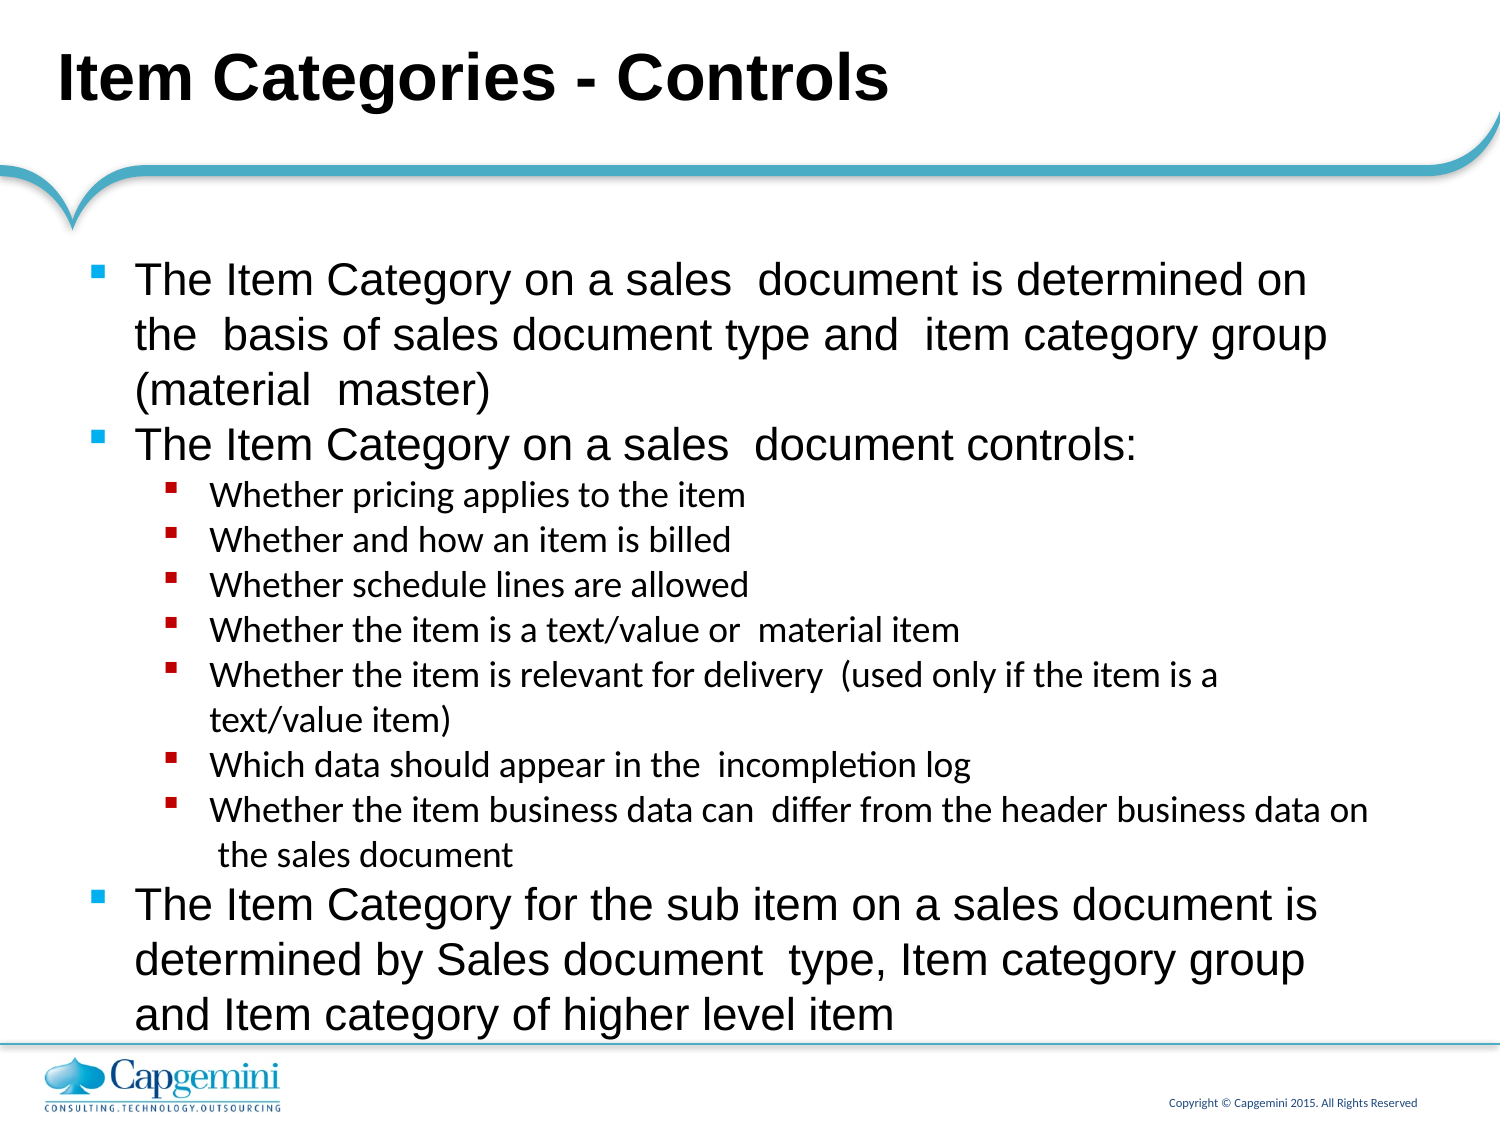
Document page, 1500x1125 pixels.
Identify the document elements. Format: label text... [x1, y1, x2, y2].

list The Item Category on a sales document is determined on the basis of sales document type and item category group (material master) The Item Category on a sales document controls: Whether pricing applies to the item Whether and how an item is billed Whether schedule lines are allowed Whether the item is a text/value or material item Whether the item is relevant for delivery (used only if the item is a text/value item) Which data should appear in the incompletion log Whether the item business data can differ from the header business data on the sales document The Item Category for the sub item on a sales document is determined by Sales document type, Item category group and Item category of higher level item [87, 249, 1375, 1050]
title Item Categories - Controls [28, 33, 1472, 222]
picture [44, 1056, 281, 1113]
